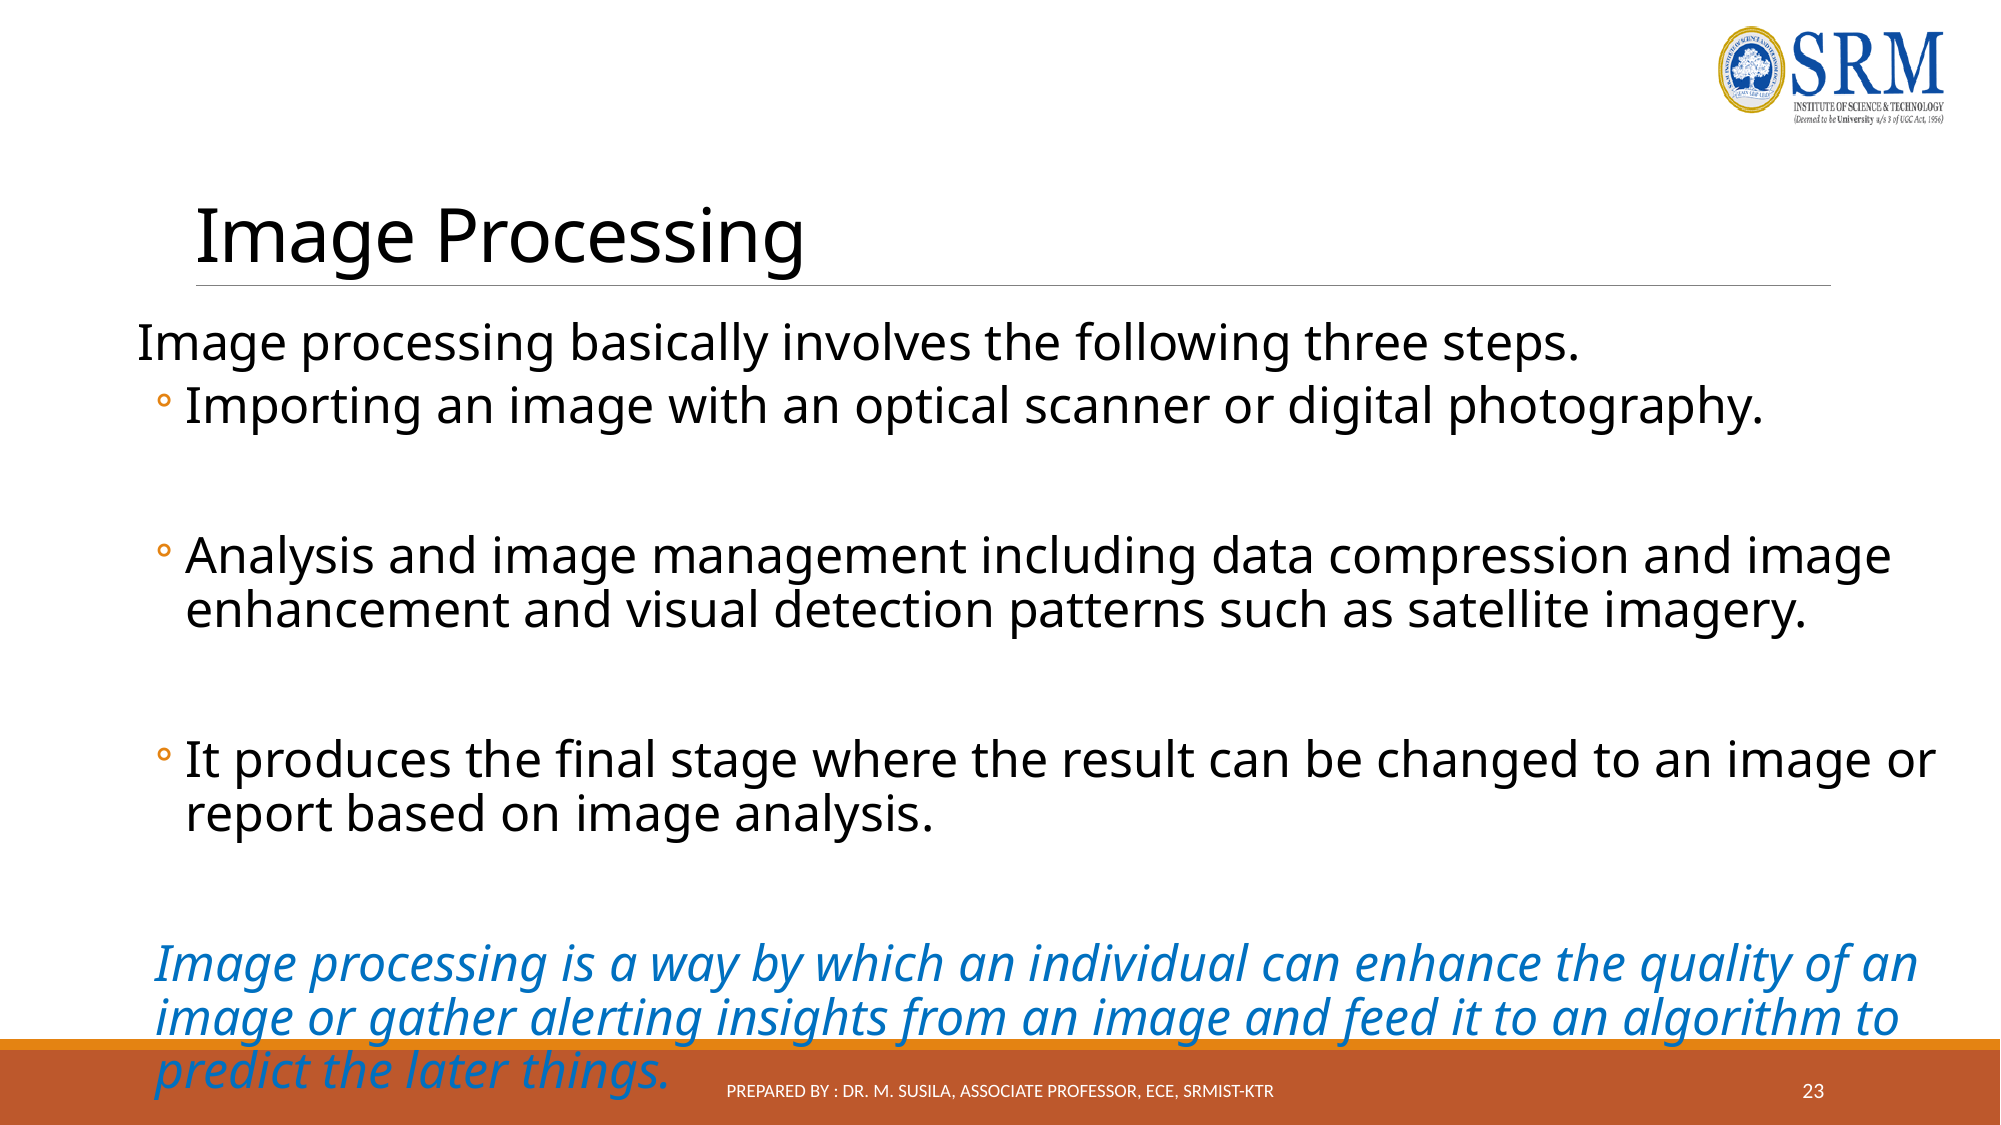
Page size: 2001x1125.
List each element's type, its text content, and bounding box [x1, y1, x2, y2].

title Image Processing [180, 47, 1830, 285]
footer Prepared by : Dr. M. Susila, Associate Professor, ECE, SRMIST-KTR [604, 1060, 1396, 1120]
picture [1716, 18, 1951, 136]
slide_number 23 [1624, 1060, 1840, 1120]
list Image processing basically involves the following three steps. Importing an image with an optical scanner or digital photography. Analysis and image management including data compression and image enhancement and visual detection patterns such as satellite imagery. It produces the final stage where the result can be changed to an image or report based on image analysis. Image processing is a way by which an individual can enhance the quality of an image or gather alerting insights from an image and feed it to an algorithm to predict the later things. [122, 310, 1950, 1060]
